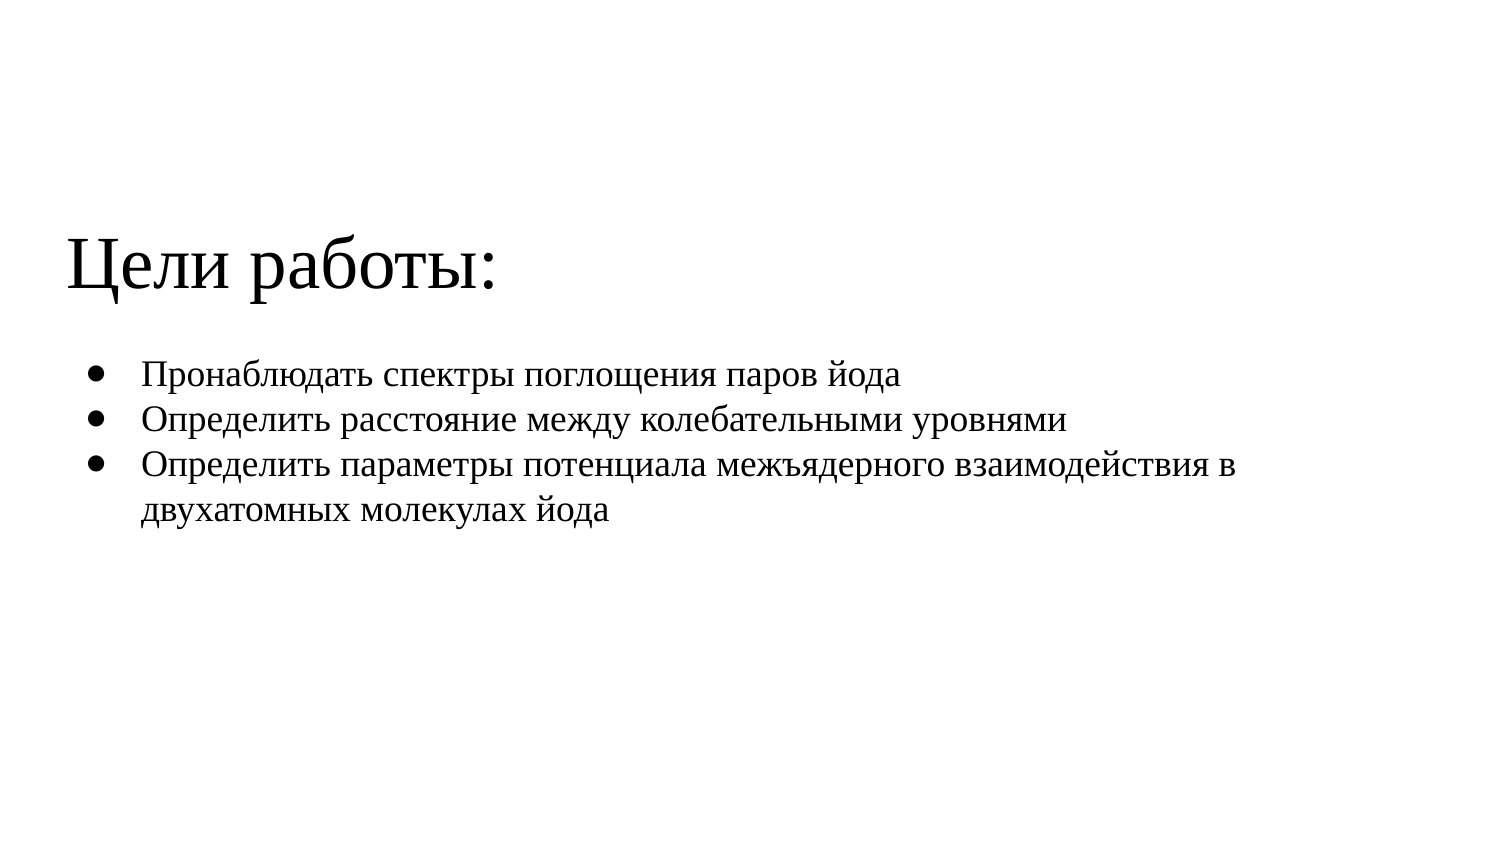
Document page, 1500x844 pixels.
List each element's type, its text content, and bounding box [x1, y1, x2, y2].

subtitle Пронаблюдать спектры поглощения паров йода Определить расстояние между колебательными уровнями Определить параметры потенциала межъядерного взаимодействия в двухатомных молекулах йода [51, 333, 1449, 590]
title Цели работы: [51, 202, 1449, 319]
